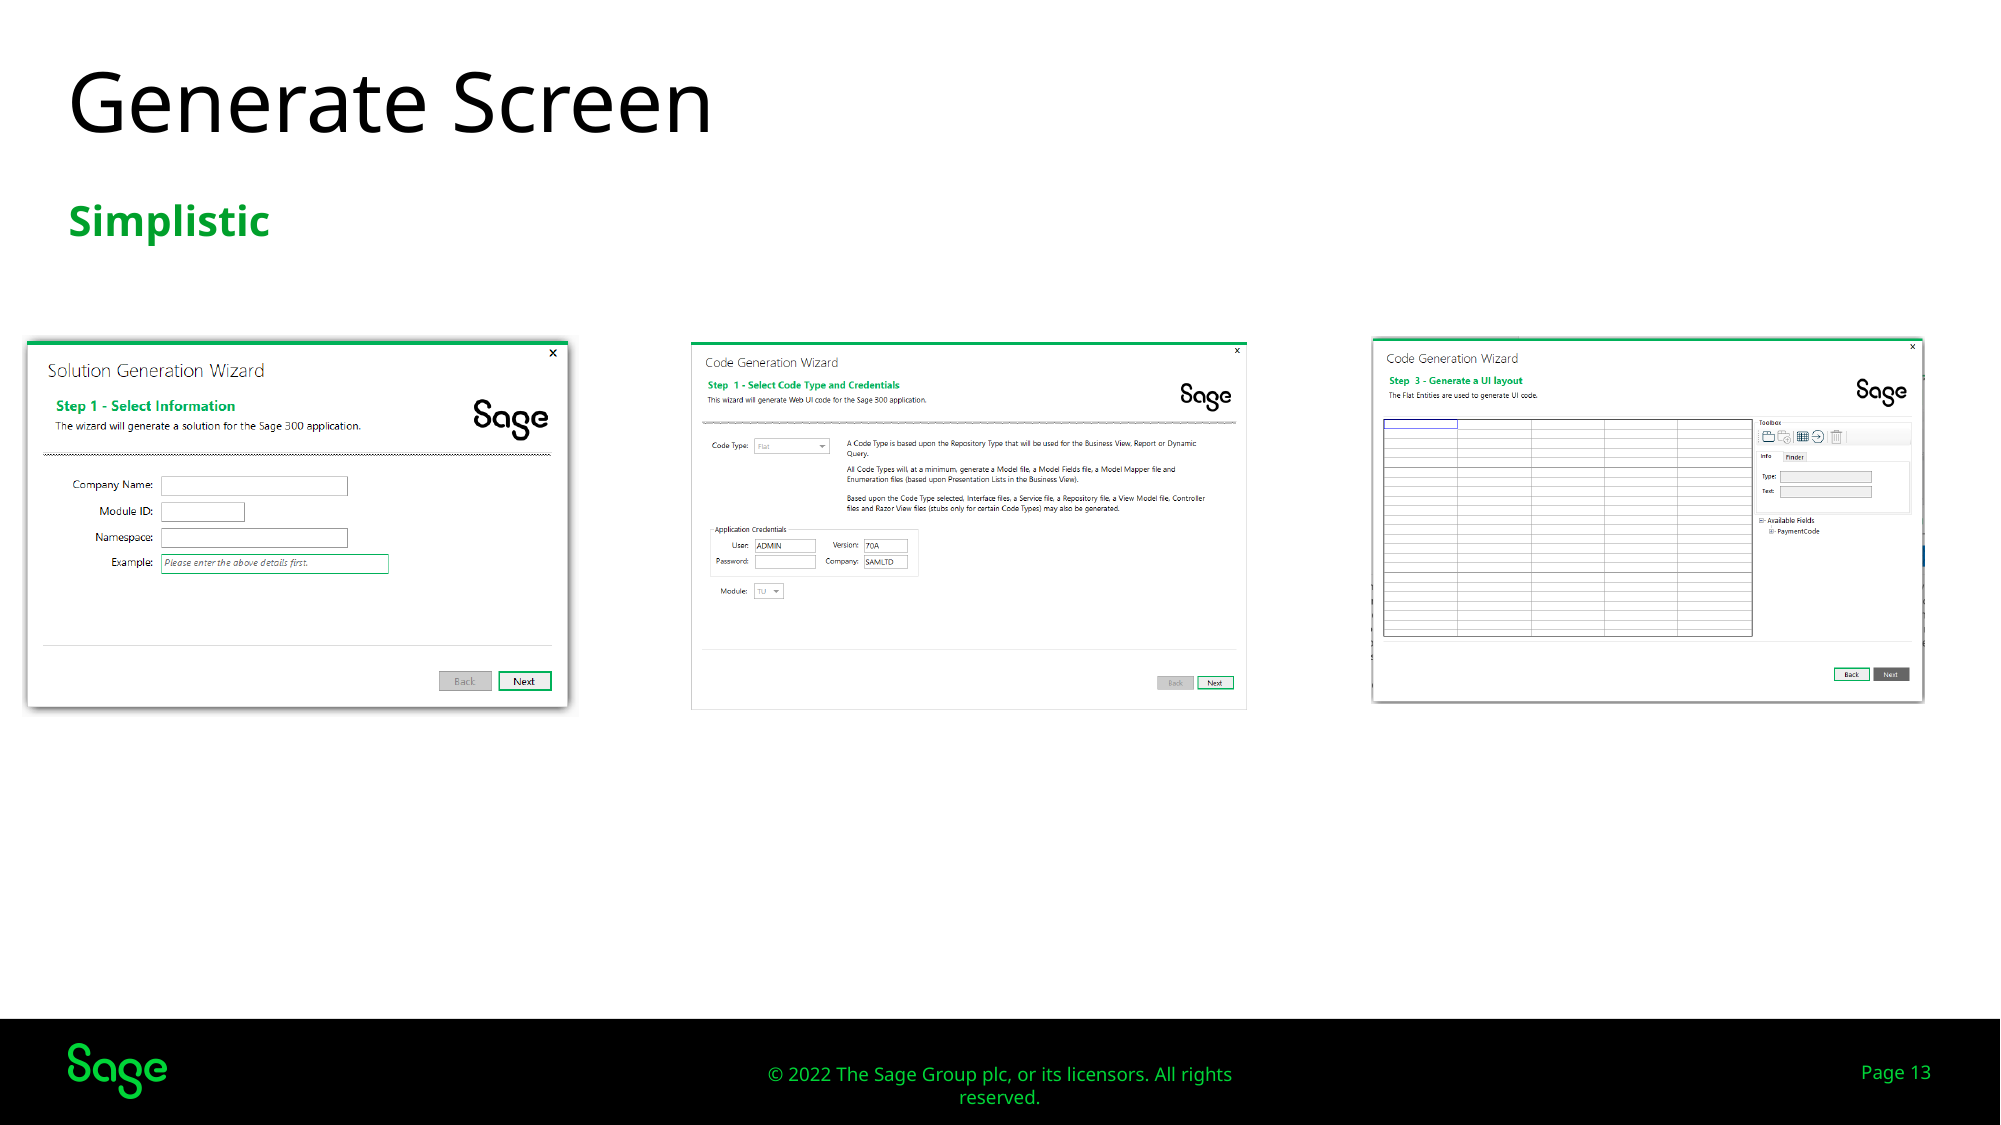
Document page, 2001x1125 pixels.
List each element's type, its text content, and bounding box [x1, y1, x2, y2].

slide_number Page 13 [1809, 1043, 1947, 1104]
title Generate Screen [67, 49, 1930, 147]
text_box Web Screens [619, 329, 969, 394]
picture [22, 334, 579, 717]
picture [68, 1043, 167, 1099]
picture [1371, 336, 1925, 705]
picture [690, 342, 1247, 710]
list Simplistic [68, 186, 1930, 259]
